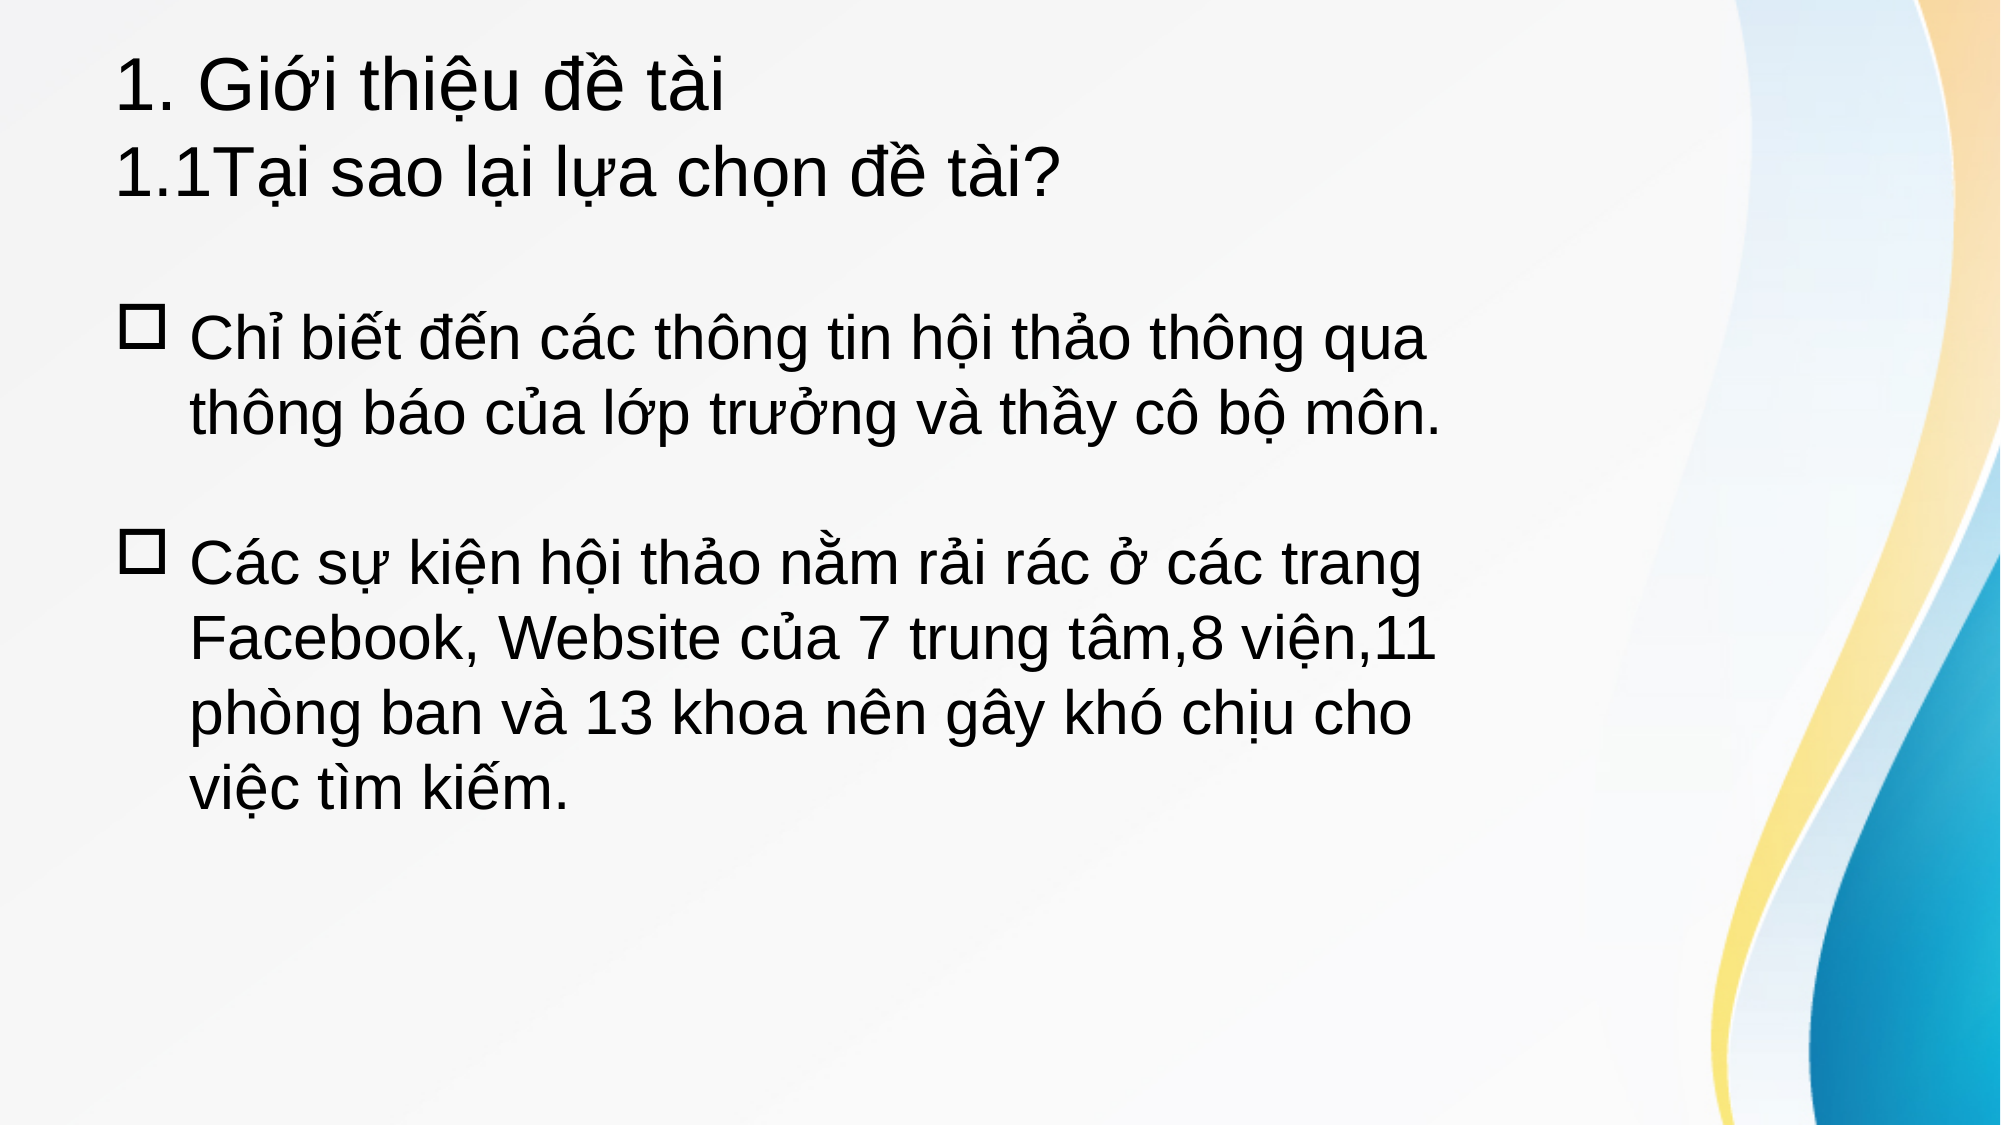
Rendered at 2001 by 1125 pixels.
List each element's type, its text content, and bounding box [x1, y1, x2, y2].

title 1. Giới thiệu đề tài 1.1Tại sao lại lựa chọn đề tài? [99, 30, 1901, 215]
text_box Chỉ biết đến các thông tin hội thảo thông qua thông báo của lớp trưởng và thầy cô bộ môn. Các sự kiện hội thảo nằm rải rác ở các trang Facebook, Website của 7 trung tâm,8 viện,11 phòng ban và 13 khoa nên gây khó chịu cho việc tìm kiếm. [99, 290, 1470, 830]
slide_number [1433, 1024, 1900, 1103]
picture [0, 0, 2001, 1125]
